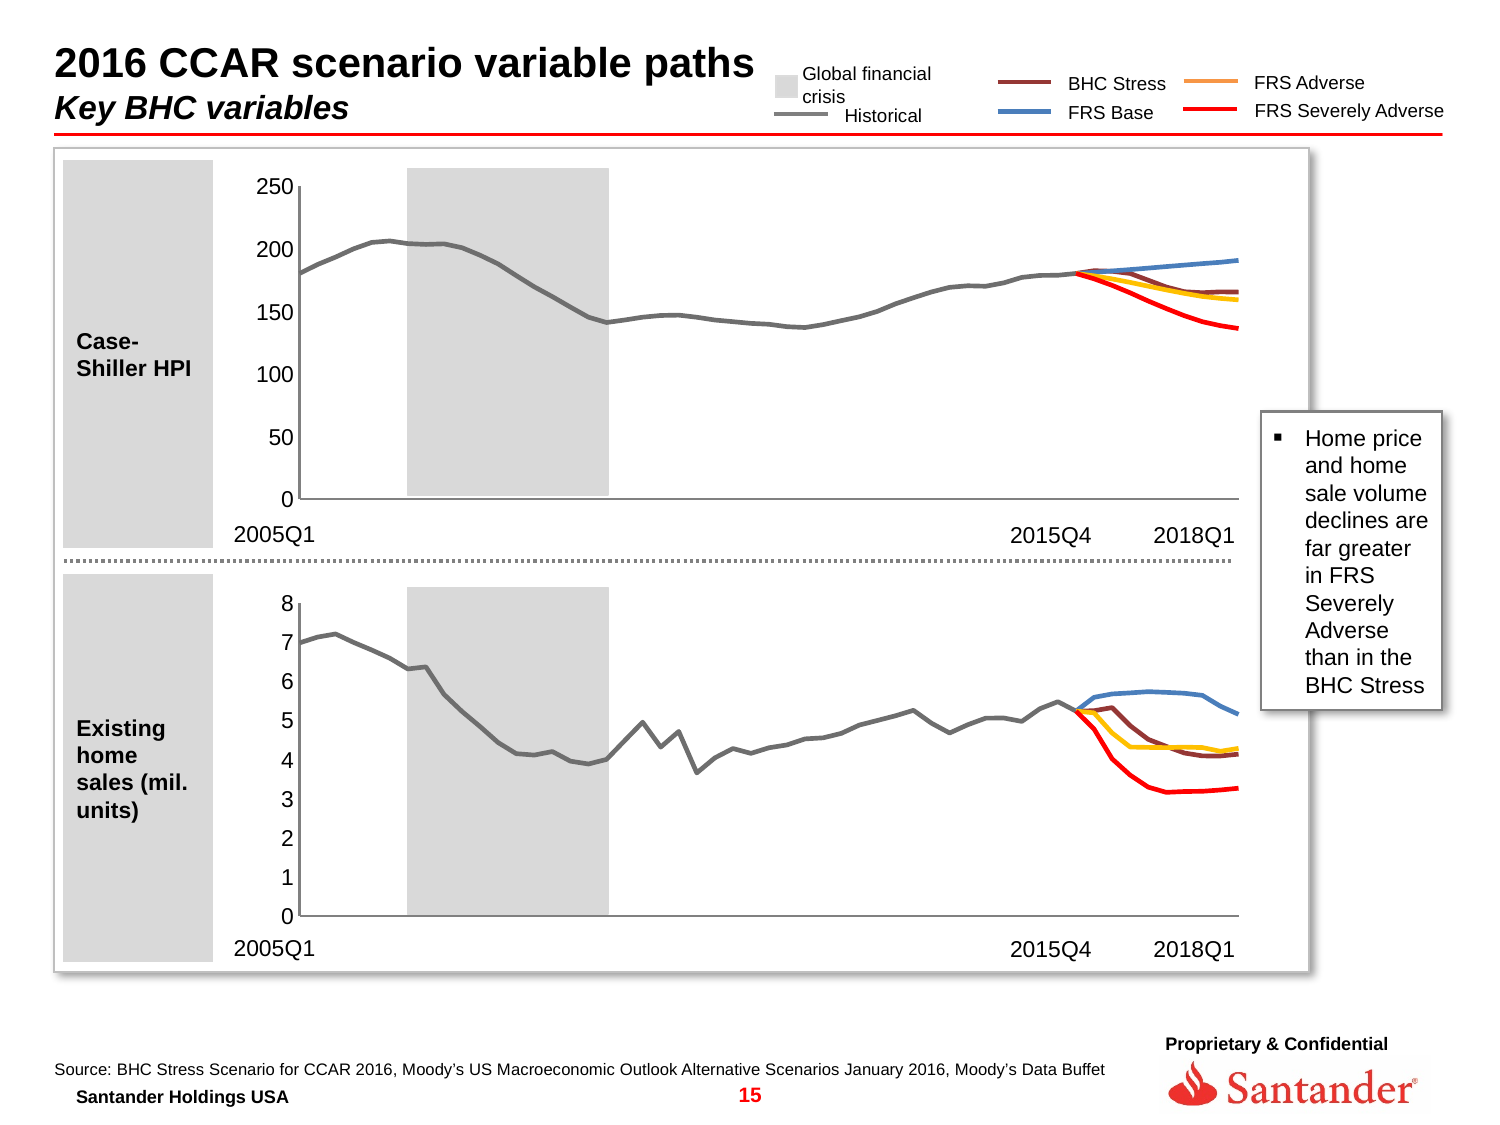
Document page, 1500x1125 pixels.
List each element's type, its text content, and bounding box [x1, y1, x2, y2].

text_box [775, 72, 980, 98]
chart [233, 562, 1247, 950]
text_box Source: BHC Stress Scenario for CCAR 2016, Moody’s US Macroeconomic Outlook Alternative Scenarios January 2016, Moody’s Data Buffet [54, 1058, 1146, 1079]
text_box Case-Shiller HPI [63, 161, 212, 547]
title 2016 CCAR scenario variable paths Key BHC variables [54, 0, 1443, 127]
picture [1159, 1055, 1431, 1114]
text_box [233, 957, 1228, 962]
chart [233, 145, 1247, 533]
text_box Existing home sales (mil. units) [63, 575, 212, 961]
text_box [54, 148, 1310, 972]
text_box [233, 540, 1228, 548]
text_box Home price and home sale volume declines are far greater in FRS Severely Adverse than in the BHC Stress [1260, 411, 1443, 710]
